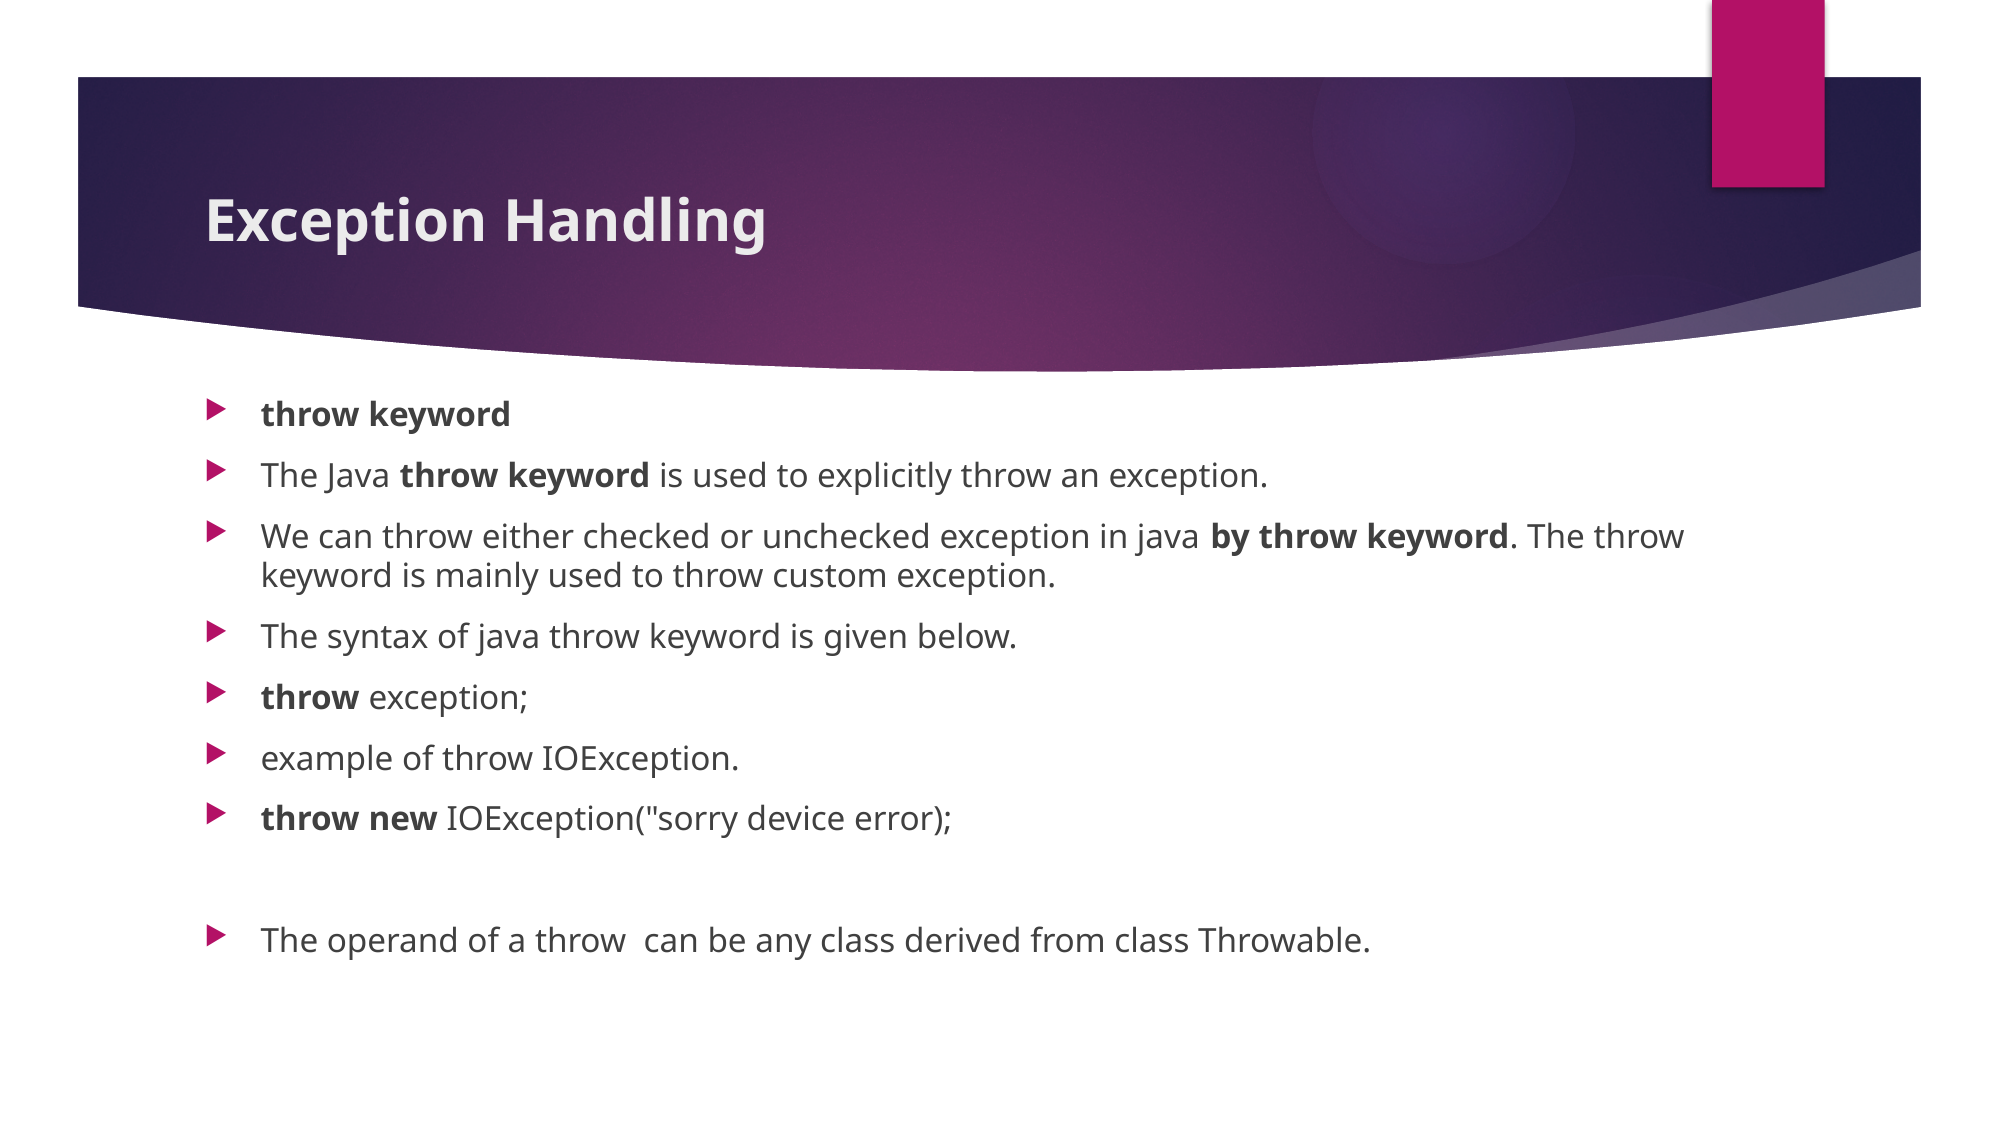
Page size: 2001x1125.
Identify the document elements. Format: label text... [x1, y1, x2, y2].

title Exception Handling [189, 159, 1805, 276]
list throw keyword The Java throw keyword is used to explicitly throw an exception. We can throw either checked or unchecked exception in java by throw keyword. The throw keyword is mainly used to throw custom exception. The syntax of java throw keyword is given below. throw exception; example of throw IOException. throw new IOException("sorry device error); The operand of a throw can be any class derived from class Throwable. [189, 385, 1742, 1125]
